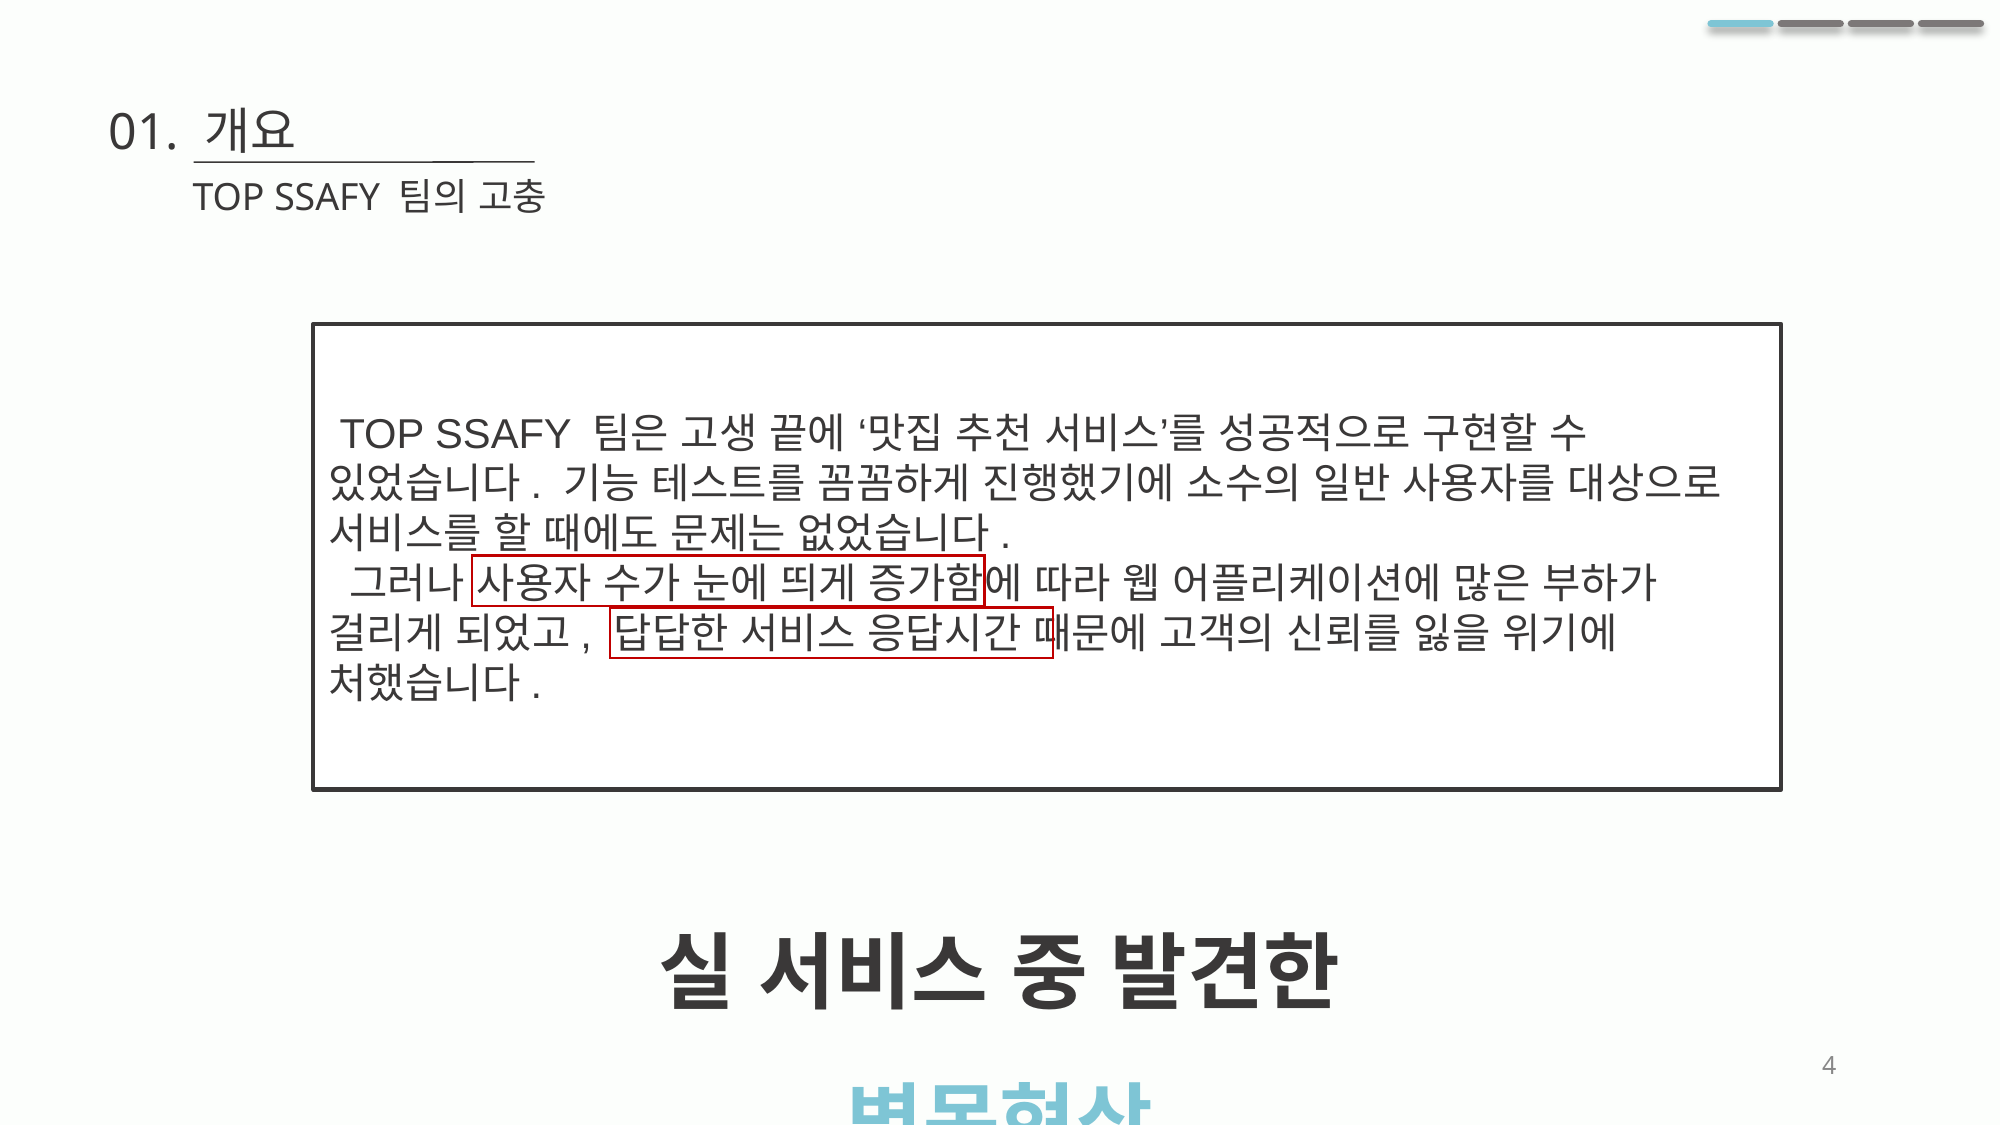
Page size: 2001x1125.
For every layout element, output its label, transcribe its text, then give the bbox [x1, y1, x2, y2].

text_box 01. 개요 [93, 92, 581, 169]
text_box TOP SSAFY 팀은 고생 끝에 ‘맛집 추천 서비스’를 성공적으로 구현할 수 있었습니다. 기능 테스트를 꼼꼼하게 진행했기에 소수의 일반 사용자를 대상으로 서비스를 할 때에도 문제는 없었습니다. 그러나 사용자 수가 눈에 띄게 증가함에 따라 웹 어플리케이션에 많은 부하가 걸리게 되었고, 답답한 서비스 응답시간 때문에 고객의 신뢰를 잃을 위기에 처했습니다. [311, 322, 1783, 792]
text_box 실 서비스 중 발견한 병목현상 [484, 861, 1516, 1037]
text_box [471, 555, 985, 607]
text_box TOP SSAFY 팀의 고충 [167, 169, 573, 226]
text_box [610, 607, 1053, 659]
slide_number 4 [1401, 1036, 1852, 1097]
